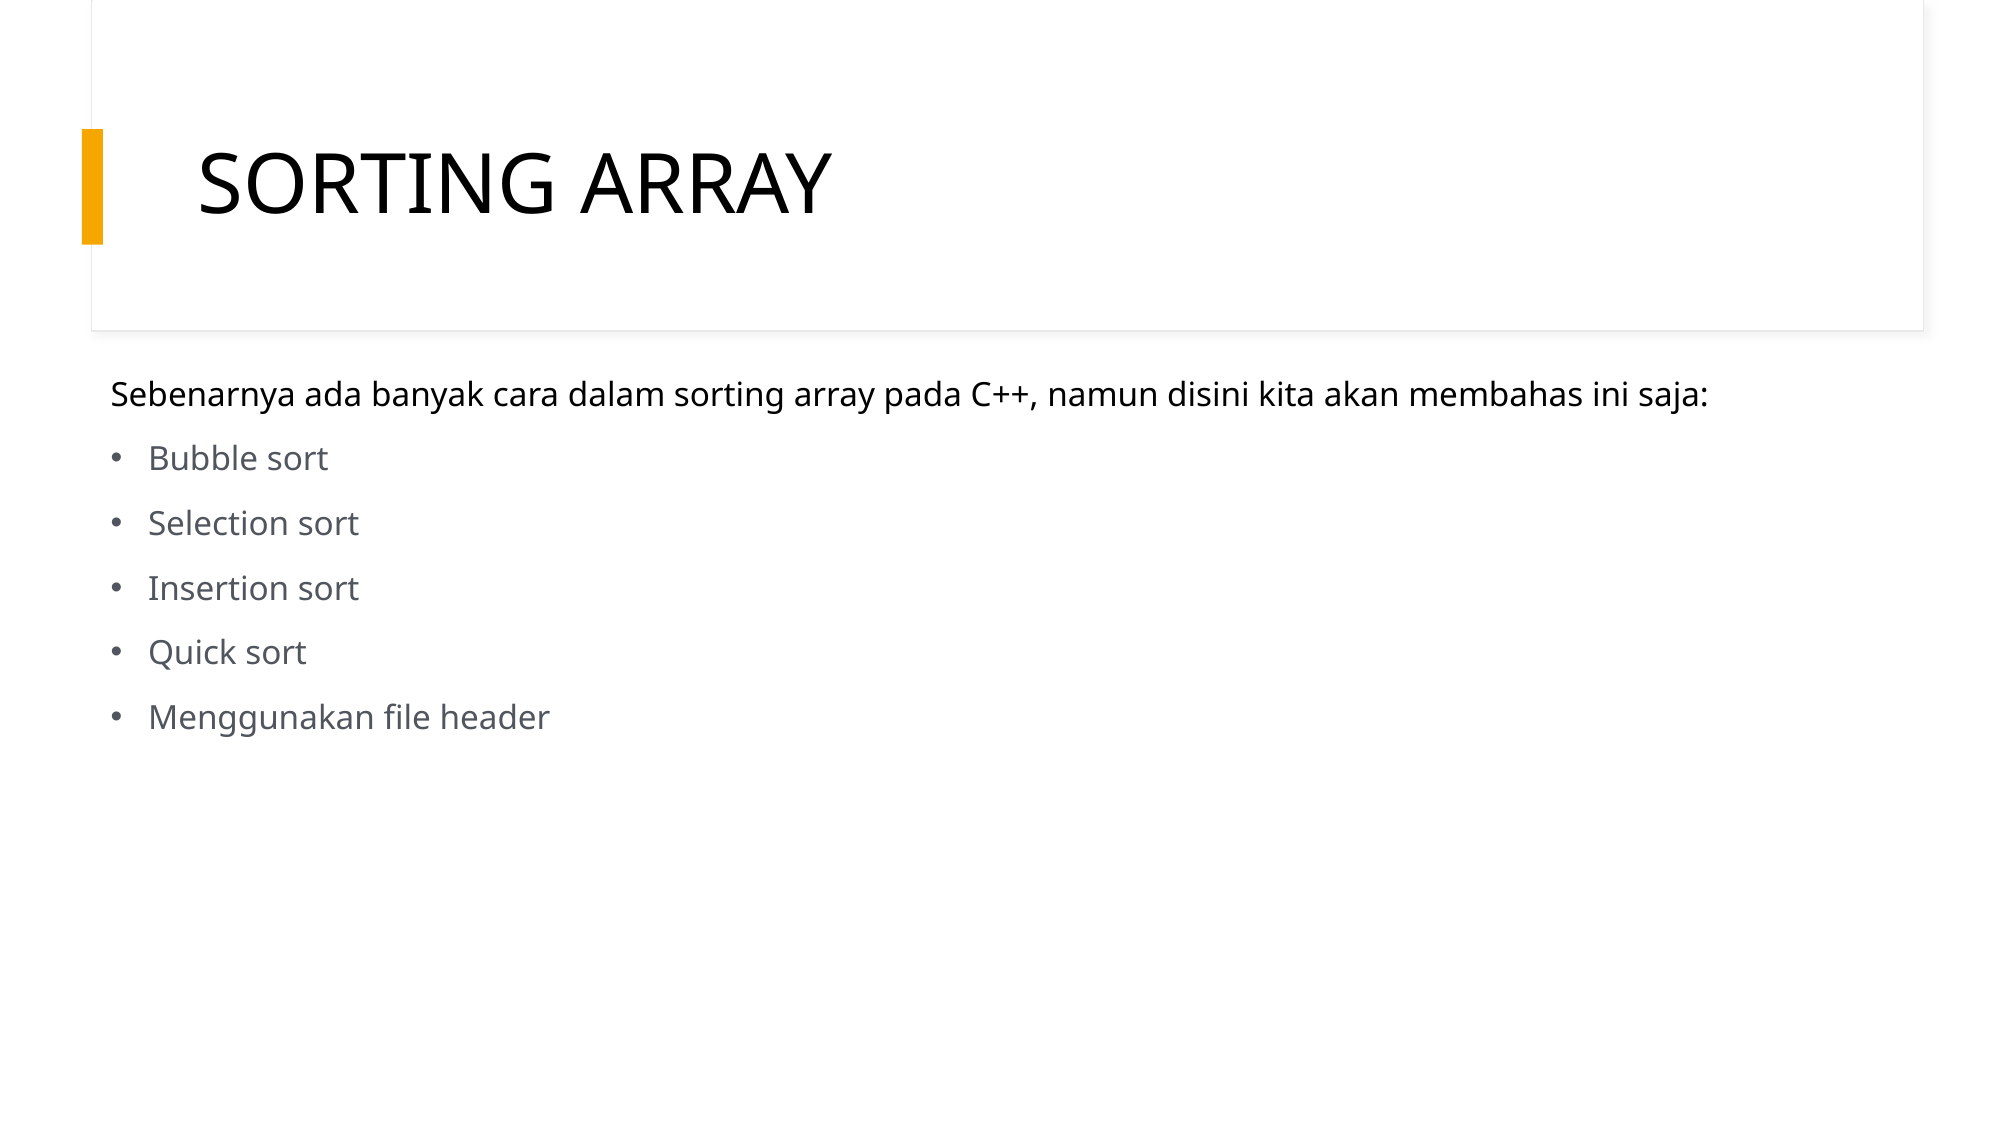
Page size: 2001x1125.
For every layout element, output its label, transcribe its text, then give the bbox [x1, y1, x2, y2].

title SORTING ARRAY [183, 90, 1851, 284]
list Sebenarnya ada banyak cara dalam sorting array pada C++, namun disini kita akan membahas ini saja: Bubble sort Selection sort Insertion sort Quick sort Menggunakan file header [95, 361, 1924, 1070]
